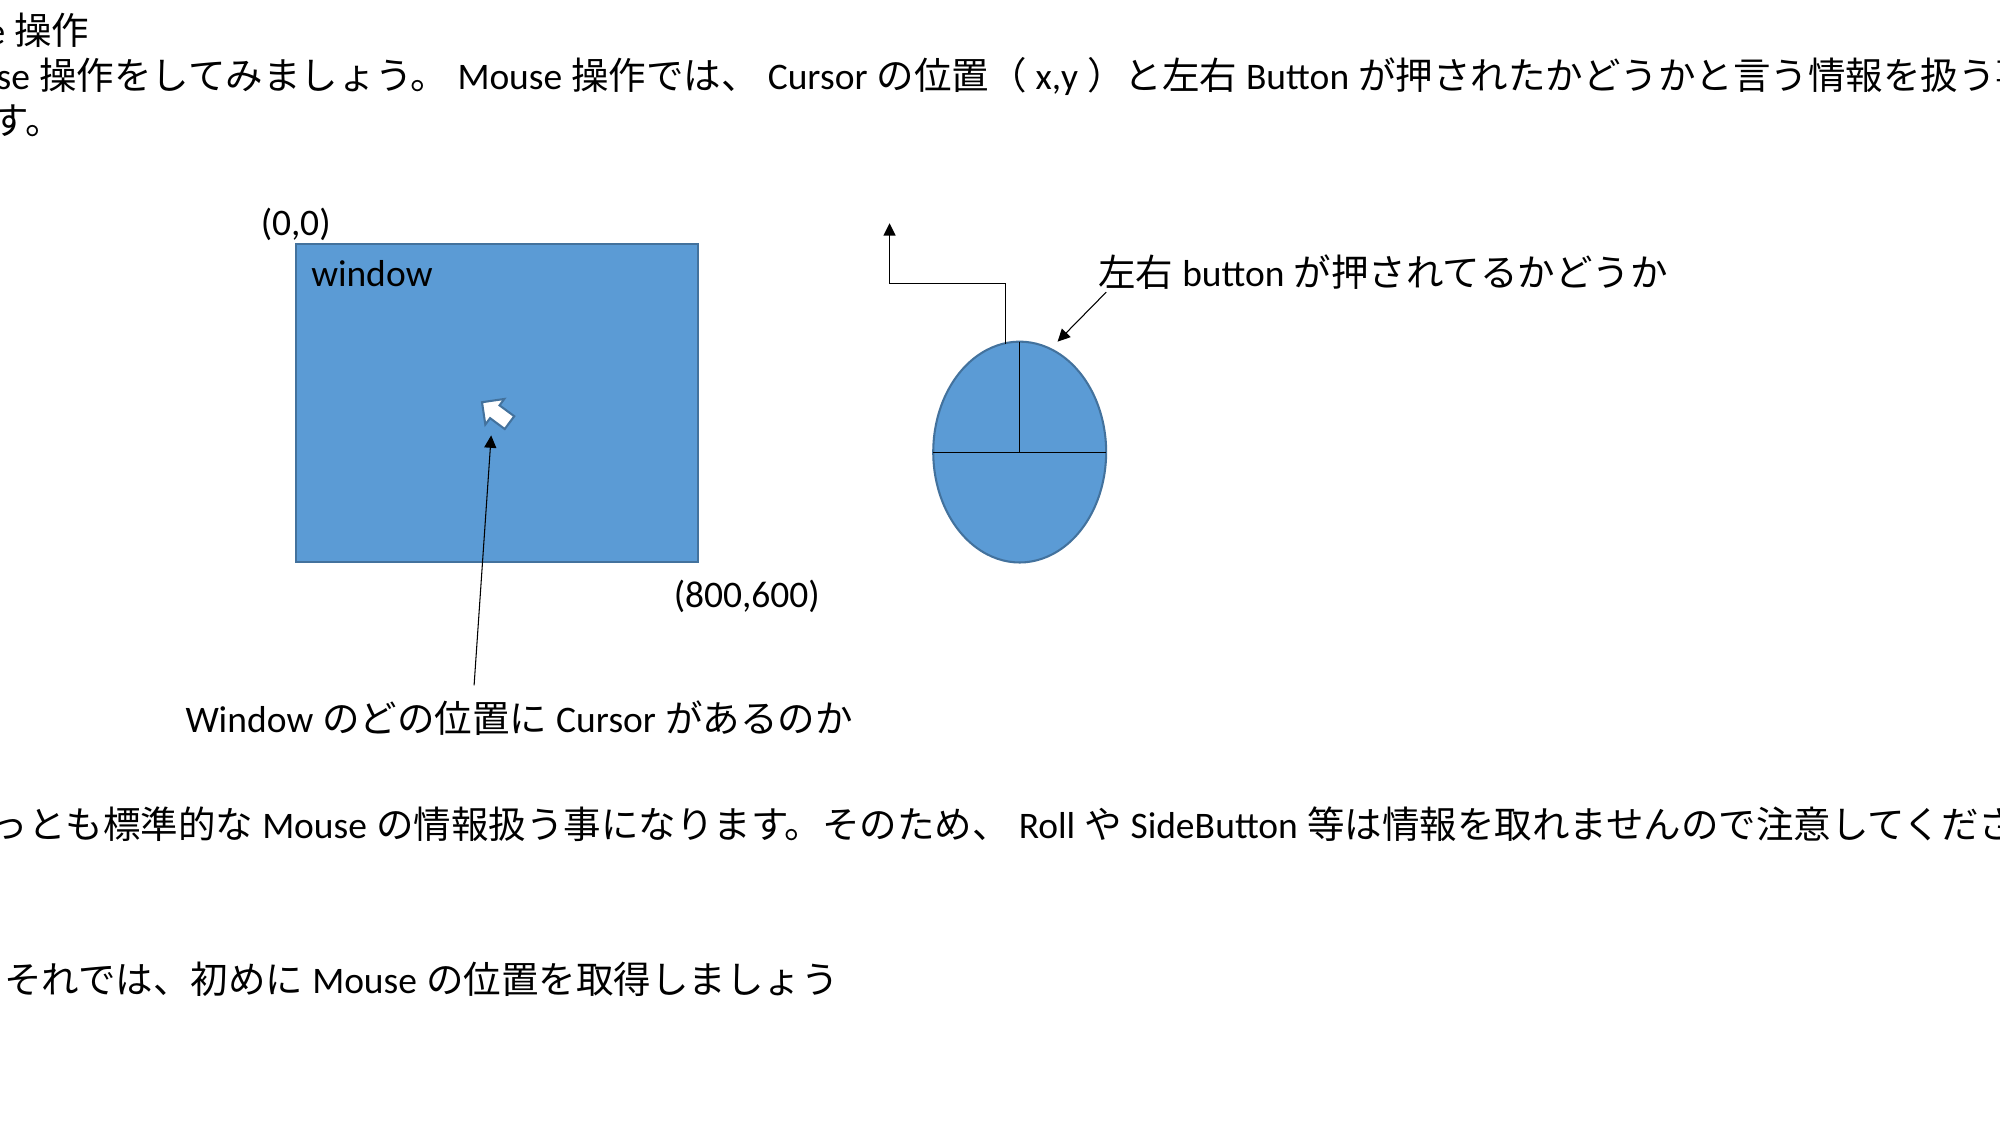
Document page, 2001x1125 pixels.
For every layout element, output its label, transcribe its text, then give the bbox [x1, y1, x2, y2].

text_box (0,0) [246, 190, 346, 251]
text_box それでは、初めにMouseの位置を取得しましょう [0, 948, 854, 1009]
text_box Windowのどの位置にCursorがあるのか [170, 687, 868, 748]
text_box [1057, 292, 1107, 342]
text_box 左右buttonが押されてるかどうか [1083, 241, 1683, 301]
text_box [932, 340, 1108, 564]
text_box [887, 225, 1008, 342]
text_box [480, 397, 516, 431]
text_box もっとも標準的なMouseの情報扱う事になります。そのため、RollやSideButton等は情報を取れませんので注意してください [0, 793, 2000, 854]
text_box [474, 435, 492, 686]
text_box ・Mouse操作 Mouse操作をしてみましょう。Mouse操作では、Cursorの位置（x,y）と左右Buttonが押されたかどうかと言う情報を扱う事に なります。 [0, 0, 2000, 150]
text_box (800,600) [659, 562, 835, 623]
text_box [295, 243, 699, 563]
text_box window [296, 241, 448, 301]
